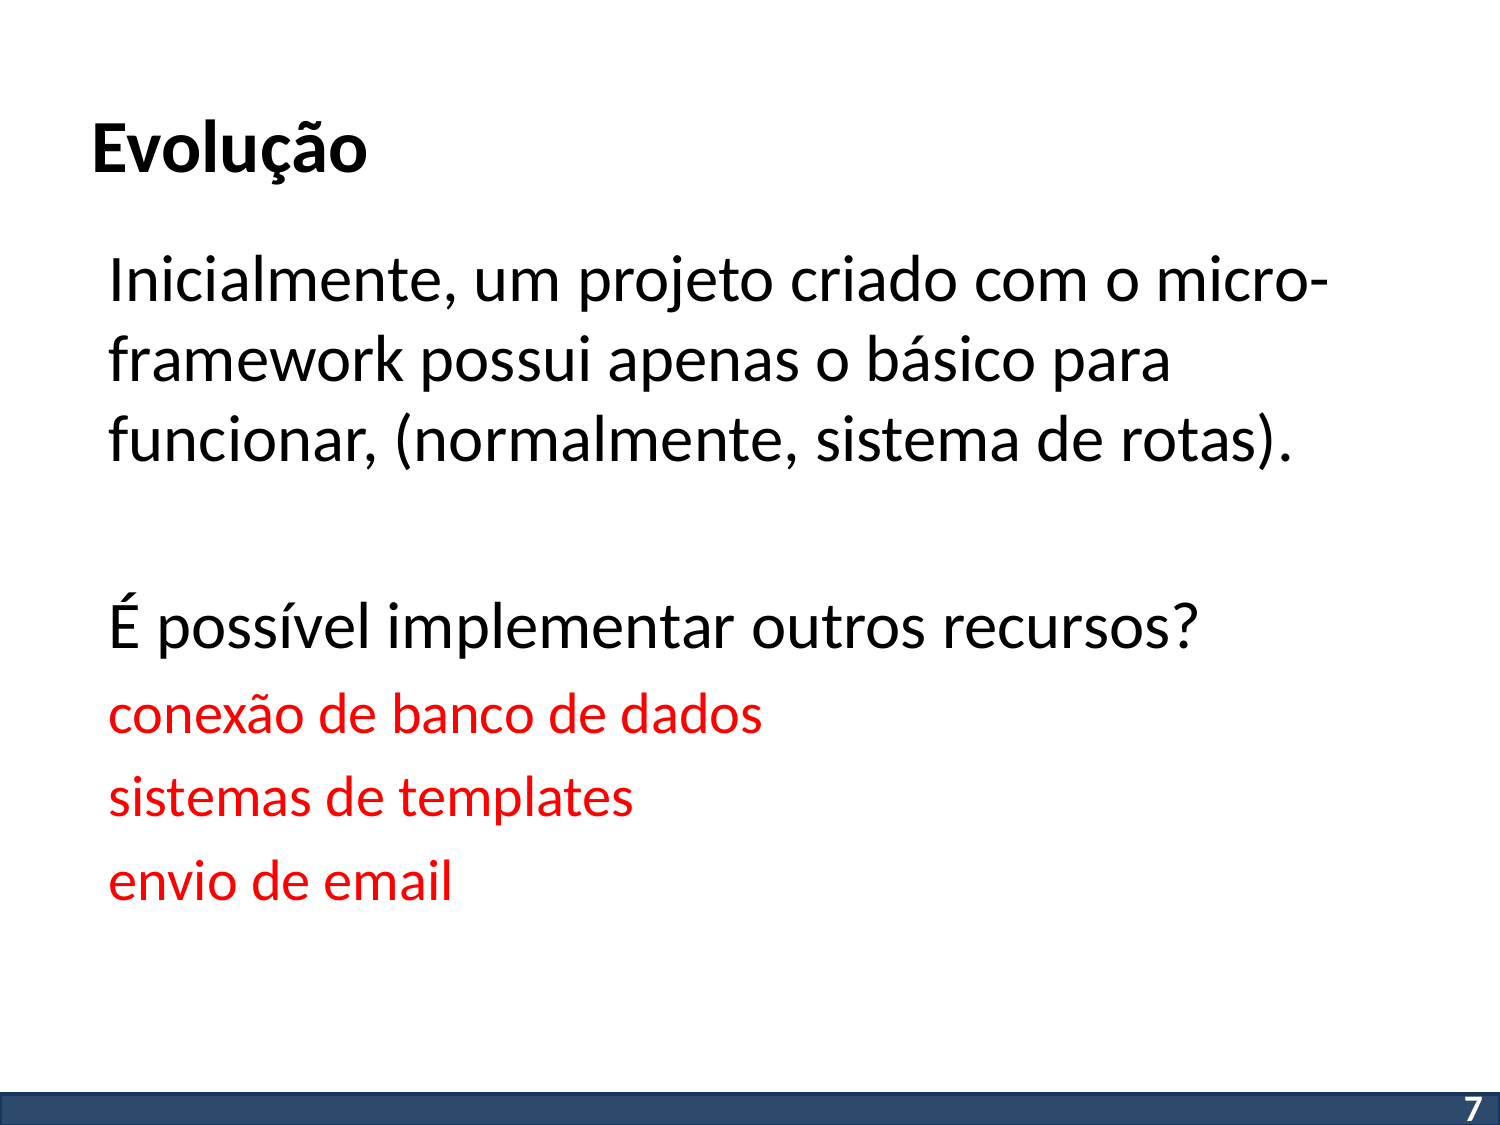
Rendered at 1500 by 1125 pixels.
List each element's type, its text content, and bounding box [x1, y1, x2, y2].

slide_number 7 [1147, 1076, 1498, 1125]
list Inicialmente, um projeto criado com o micro-framework possui apenas o básico para funcionar, (normalmente, sistema de rotas). É possível implementar outros recursos? conexão de banco de dados sistemas de templates envio de email [75, 219, 1425, 1022]
title Evolução [76, 89, 1425, 197]
